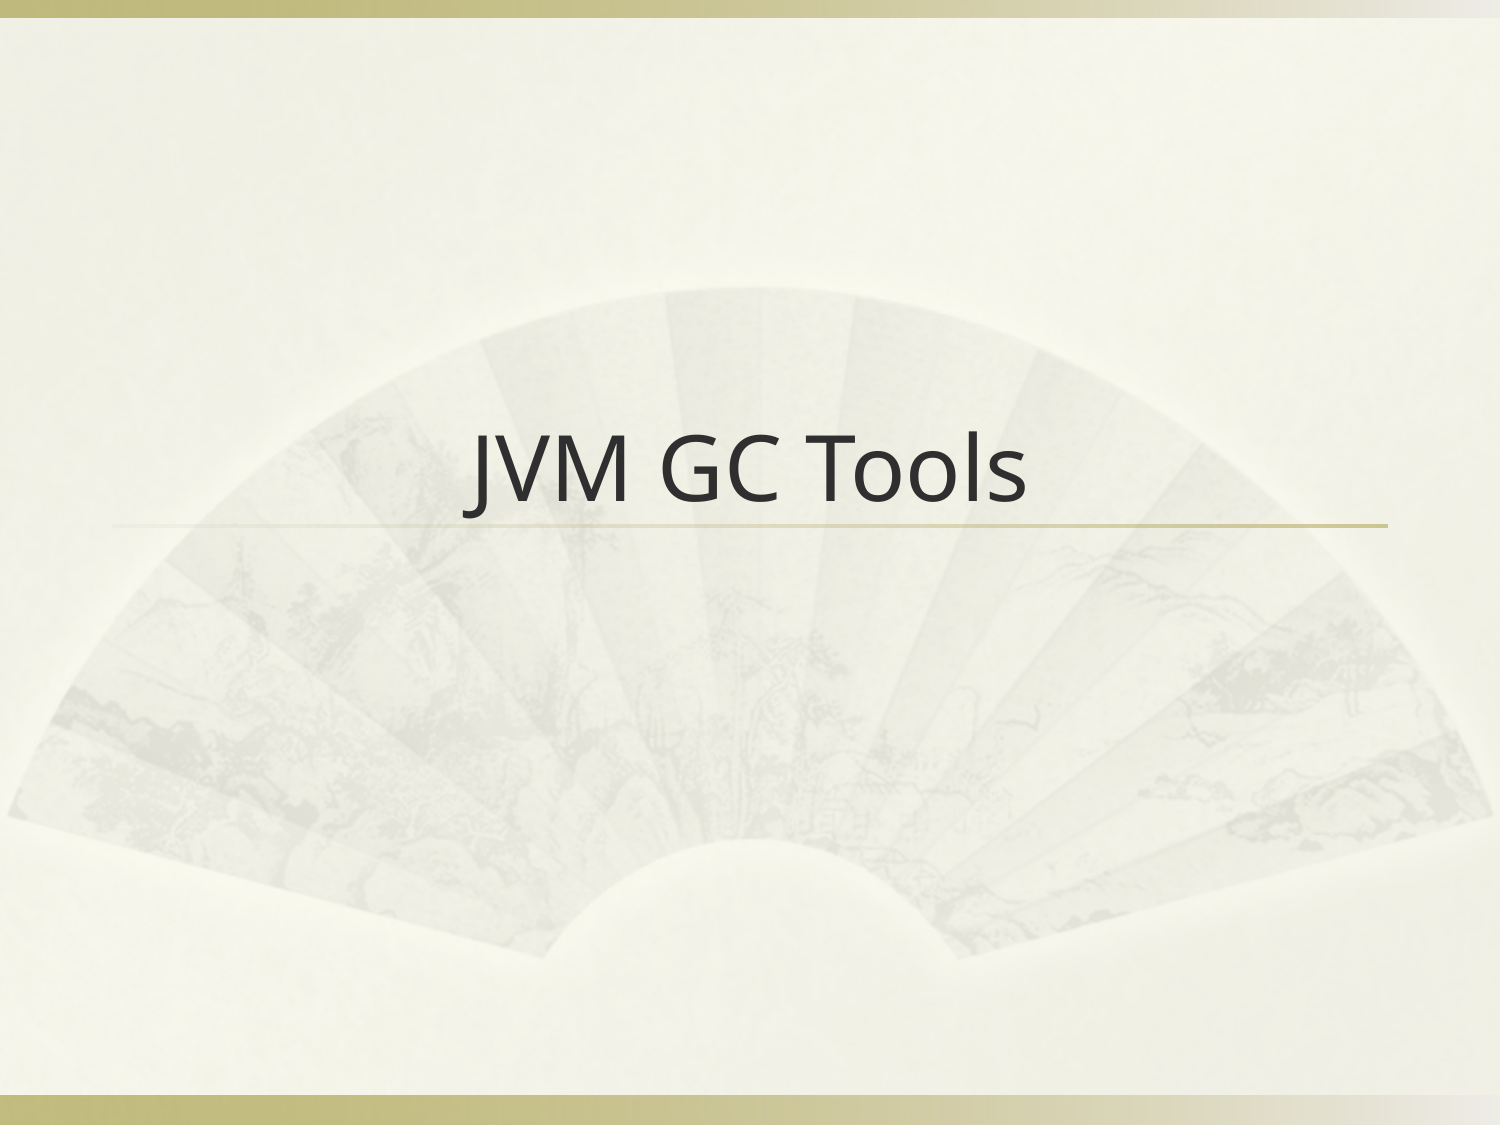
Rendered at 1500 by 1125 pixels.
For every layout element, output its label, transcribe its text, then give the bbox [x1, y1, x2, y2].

title JVM GC Tools [112, 275, 1388, 528]
